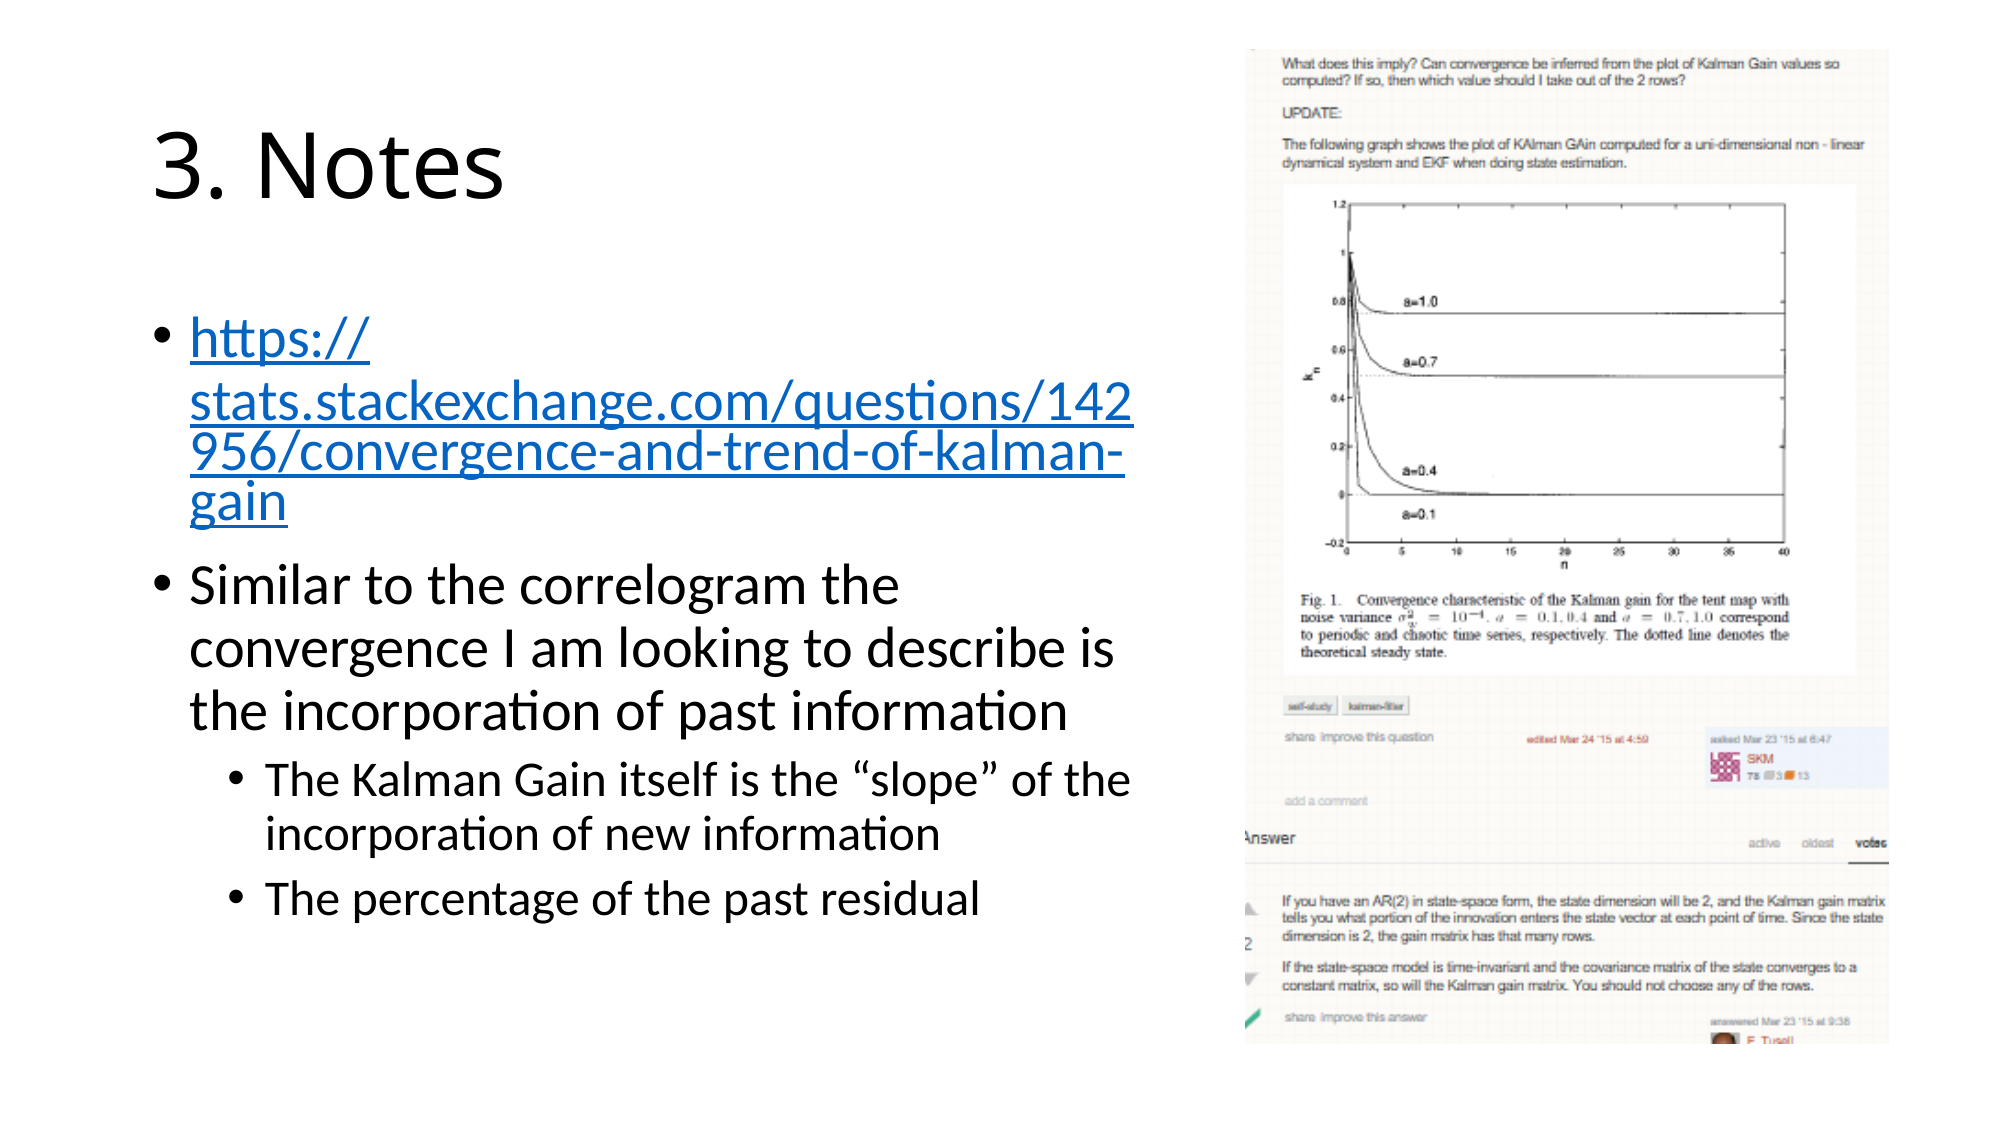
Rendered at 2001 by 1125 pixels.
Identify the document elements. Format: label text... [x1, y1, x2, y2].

title 3. Notes [137, 59, 1245, 278]
picture [1245, 49, 1889, 1044]
list https://stats.stackexchange.com/questions/142956/convergence-and-trend-of-kalman-gain Similar to the correlogram the convergence I am looking to describe is the incorporation of past information The Kalman Gain itself is the “slope” of the incorporation of new information The percentage of the past residual [137, 299, 1155, 1014]
